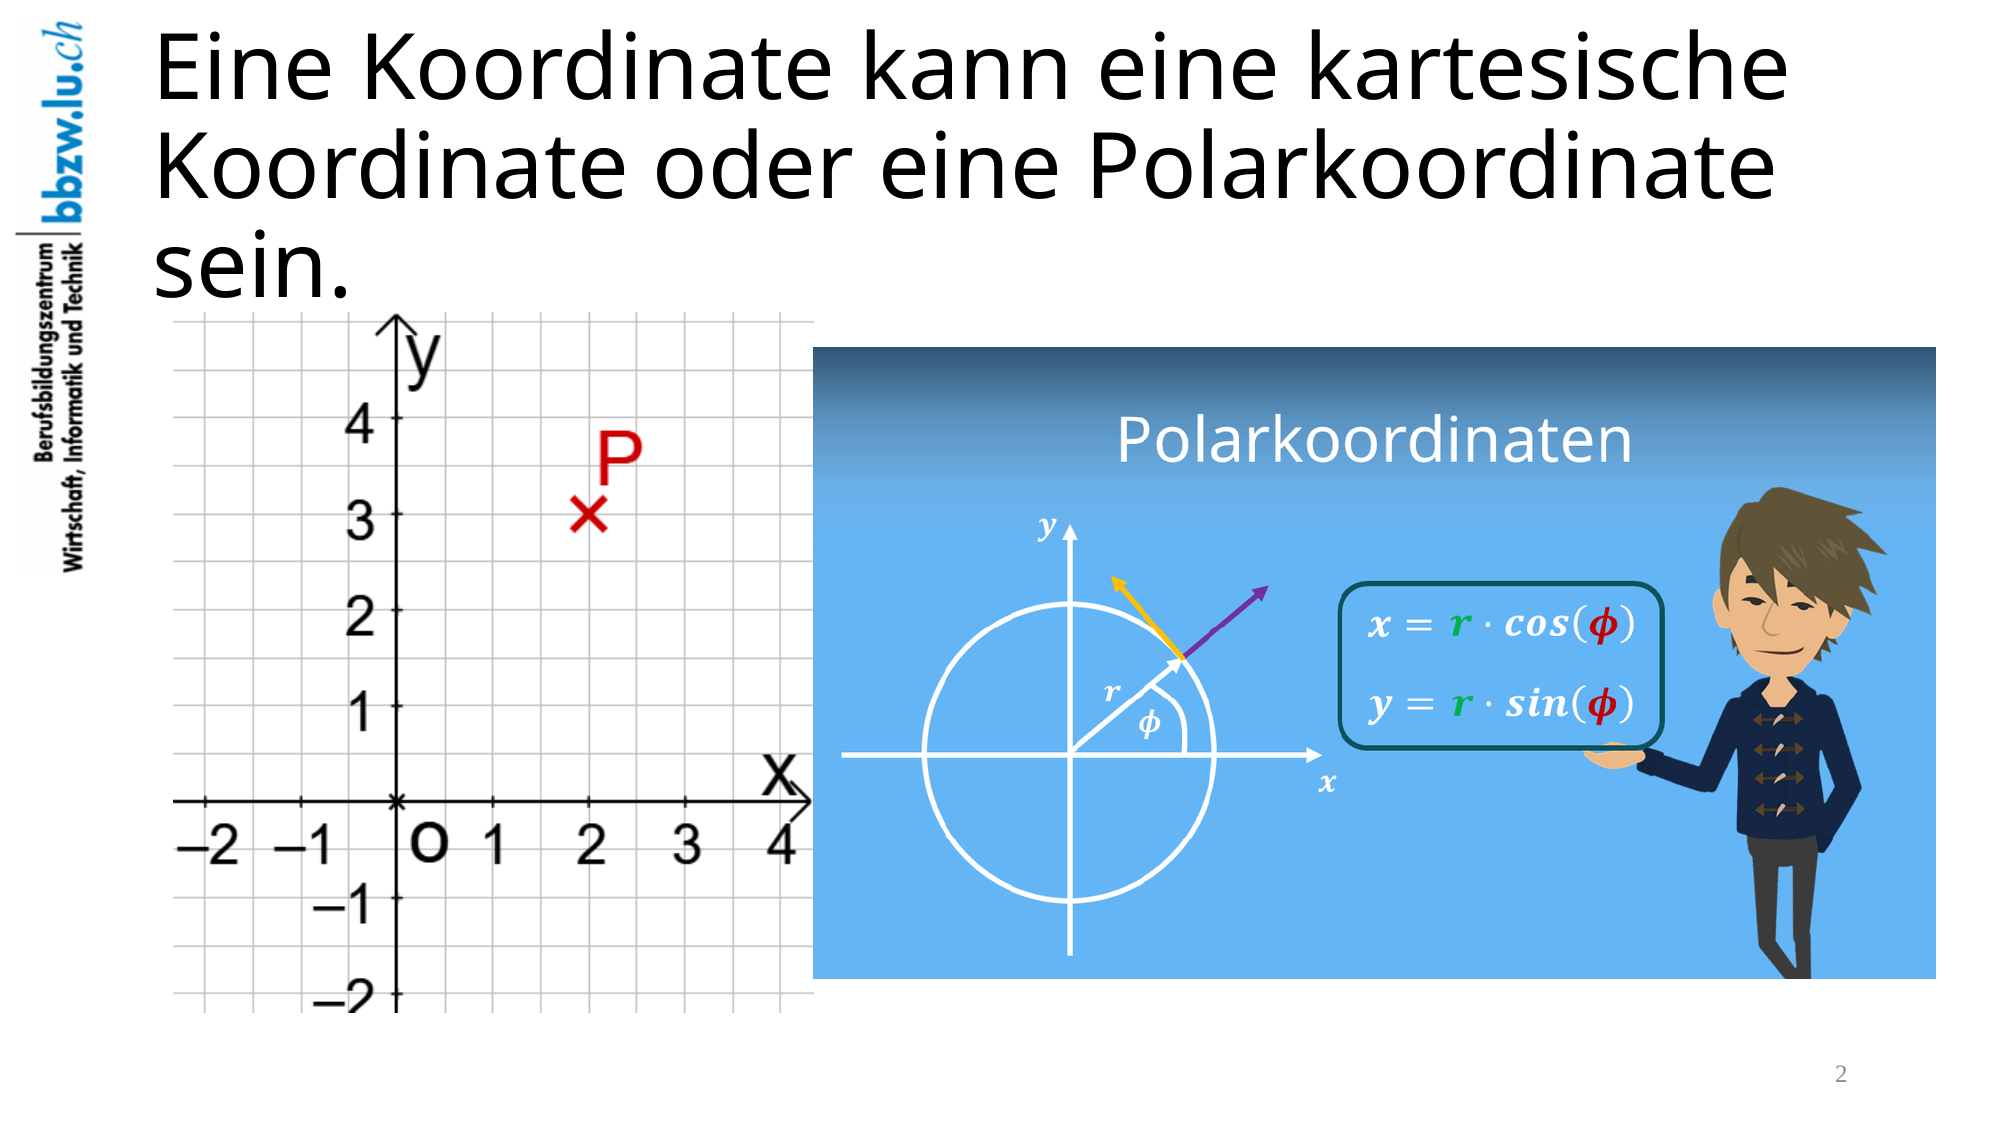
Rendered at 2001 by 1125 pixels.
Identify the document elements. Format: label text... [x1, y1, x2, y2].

picture [16, 20, 88, 574]
title Eine Koordinate kann eine kartesische Koordinate oder eine Polarkoordinate sein. [137, 59, 1863, 278]
slide_number 2 [1412, 1042, 1863, 1103]
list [173, 312, 814, 1013]
picture [813, 347, 1936, 979]
